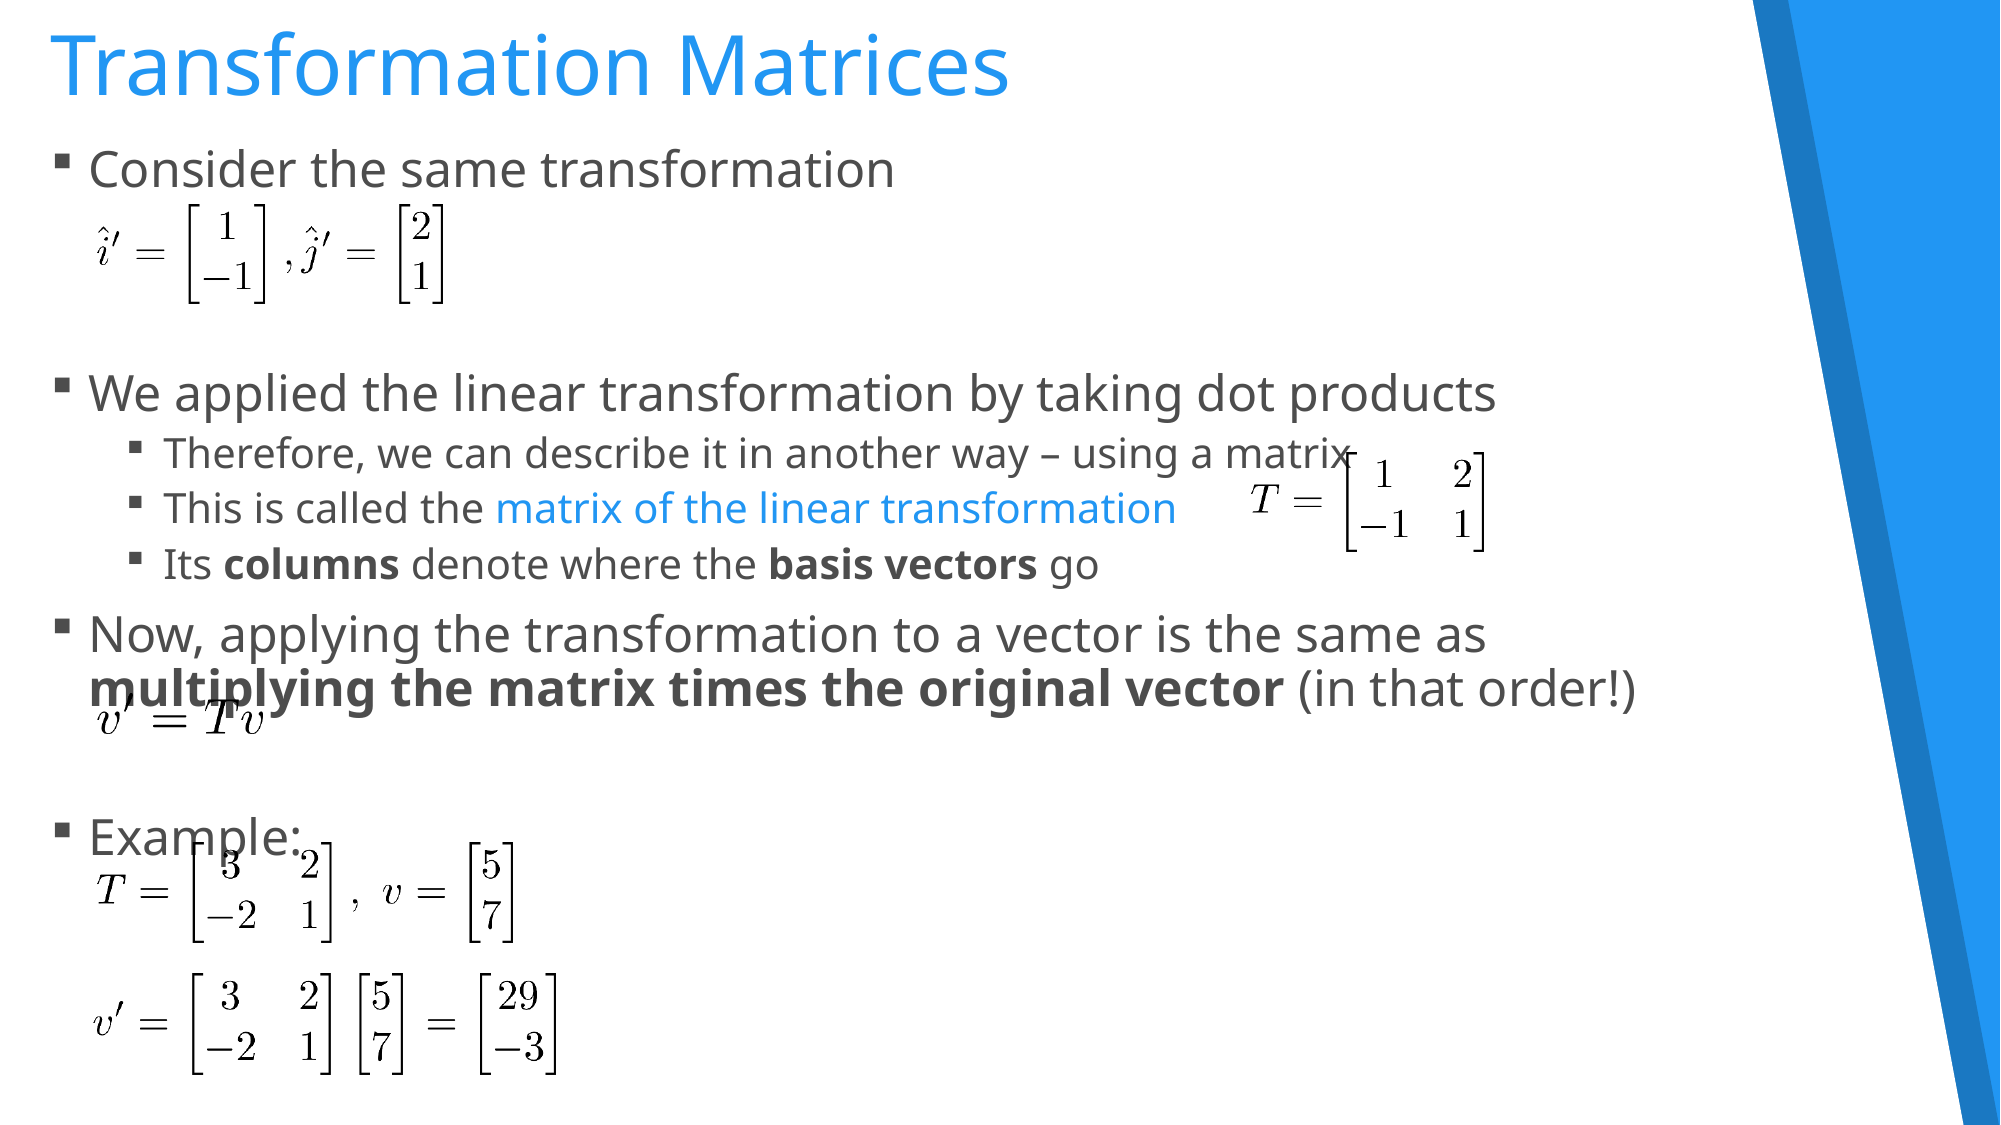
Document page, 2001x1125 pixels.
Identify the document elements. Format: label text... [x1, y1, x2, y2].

list Consider the same transformation We applied the linear transformation by taking dot products Therefore, we can describe it in another way – using a matrix This is called the matrix of the linear transformation Its columns denote where the basis vectors go Now, applying the transformation to a vector is the same as multiplying the matrix times the original vector (in that order!) Example: [35, 136, 1959, 1100]
title Transformation Matrices [35, 0, 1959, 136]
picture [97, 693, 263, 734]
picture [97, 842, 513, 944]
picture [93, 973, 556, 1075]
picture [1250, 452, 1484, 552]
picture [97, 204, 443, 304]
